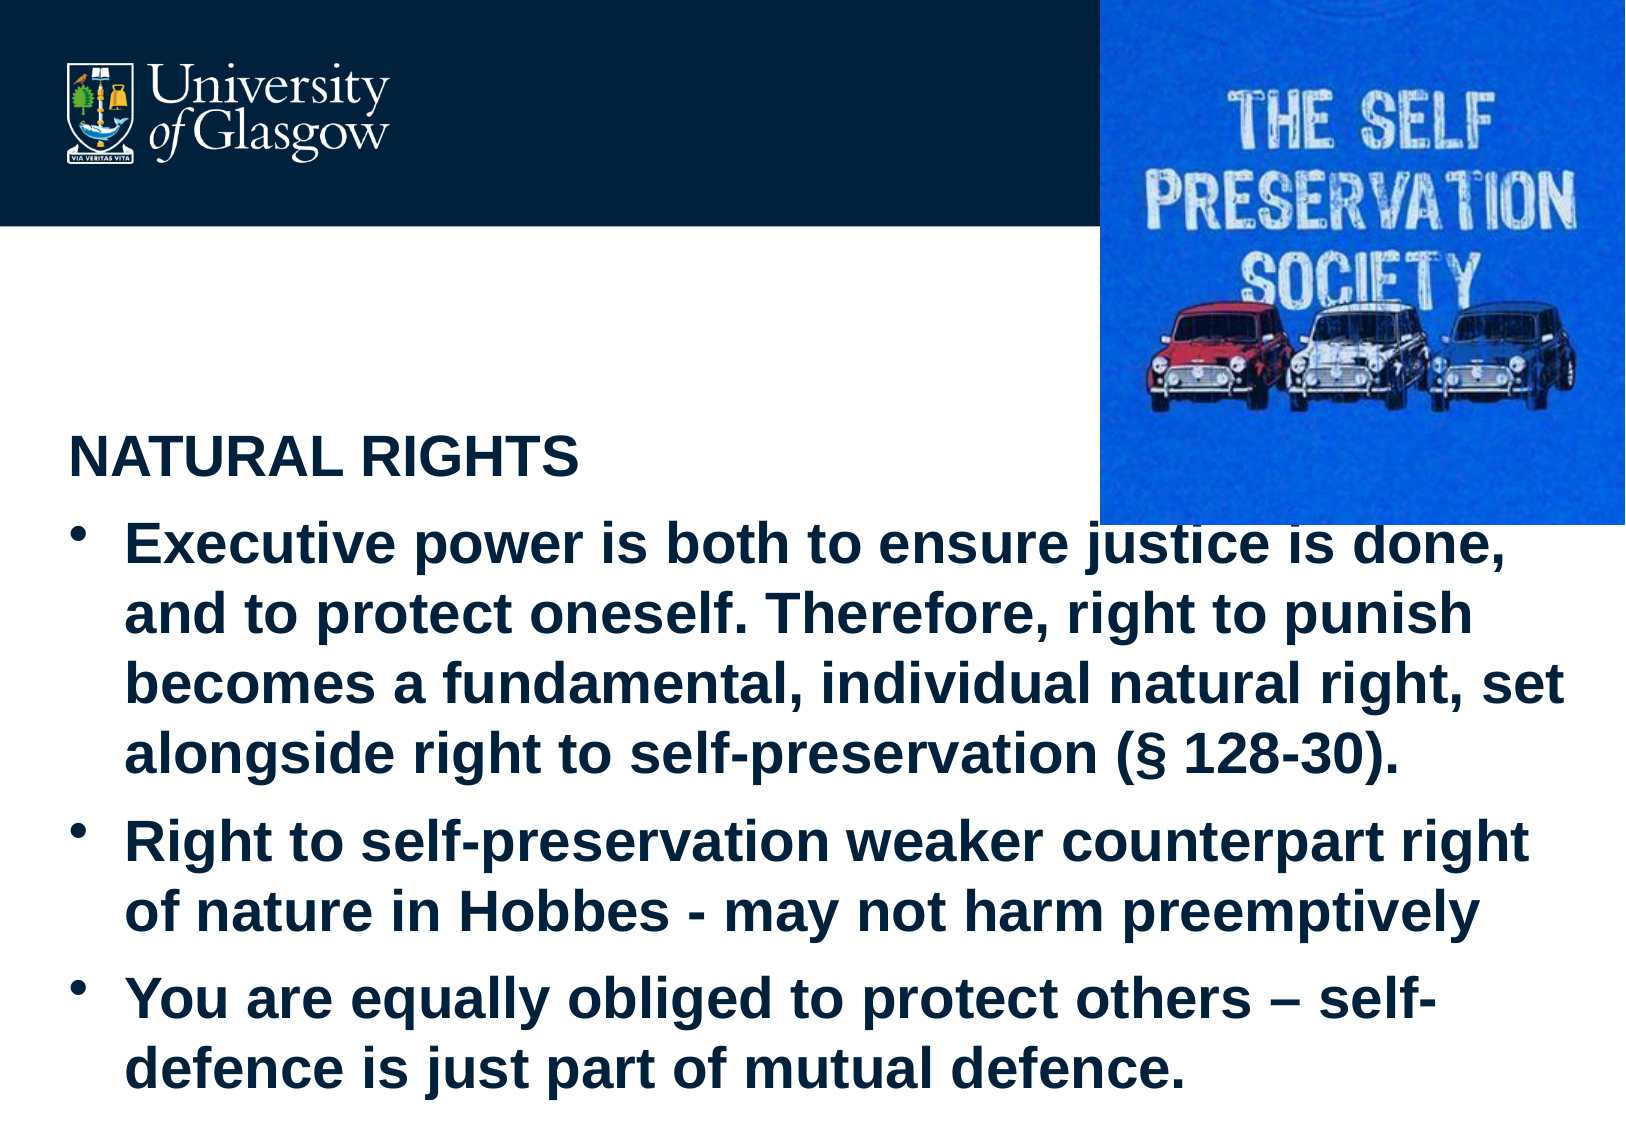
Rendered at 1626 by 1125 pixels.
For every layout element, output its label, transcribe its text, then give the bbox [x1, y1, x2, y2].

picture [1099, 0, 1625, 526]
list NATURAL RIGHTS Executive power is both to ensure justice is done, and to protect oneself. Therefore, right to punish becomes a fundamental, individual natural right, set alongside right to self-preservation (§ 128-30). Right to self-preservation weaker counterpart right of nature in Hobbes - may not harm preemptively You are equally obliged to protect others – self-defence is just part of mutual defence. [68, 242, 1603, 1058]
picture [67, 61, 391, 164]
